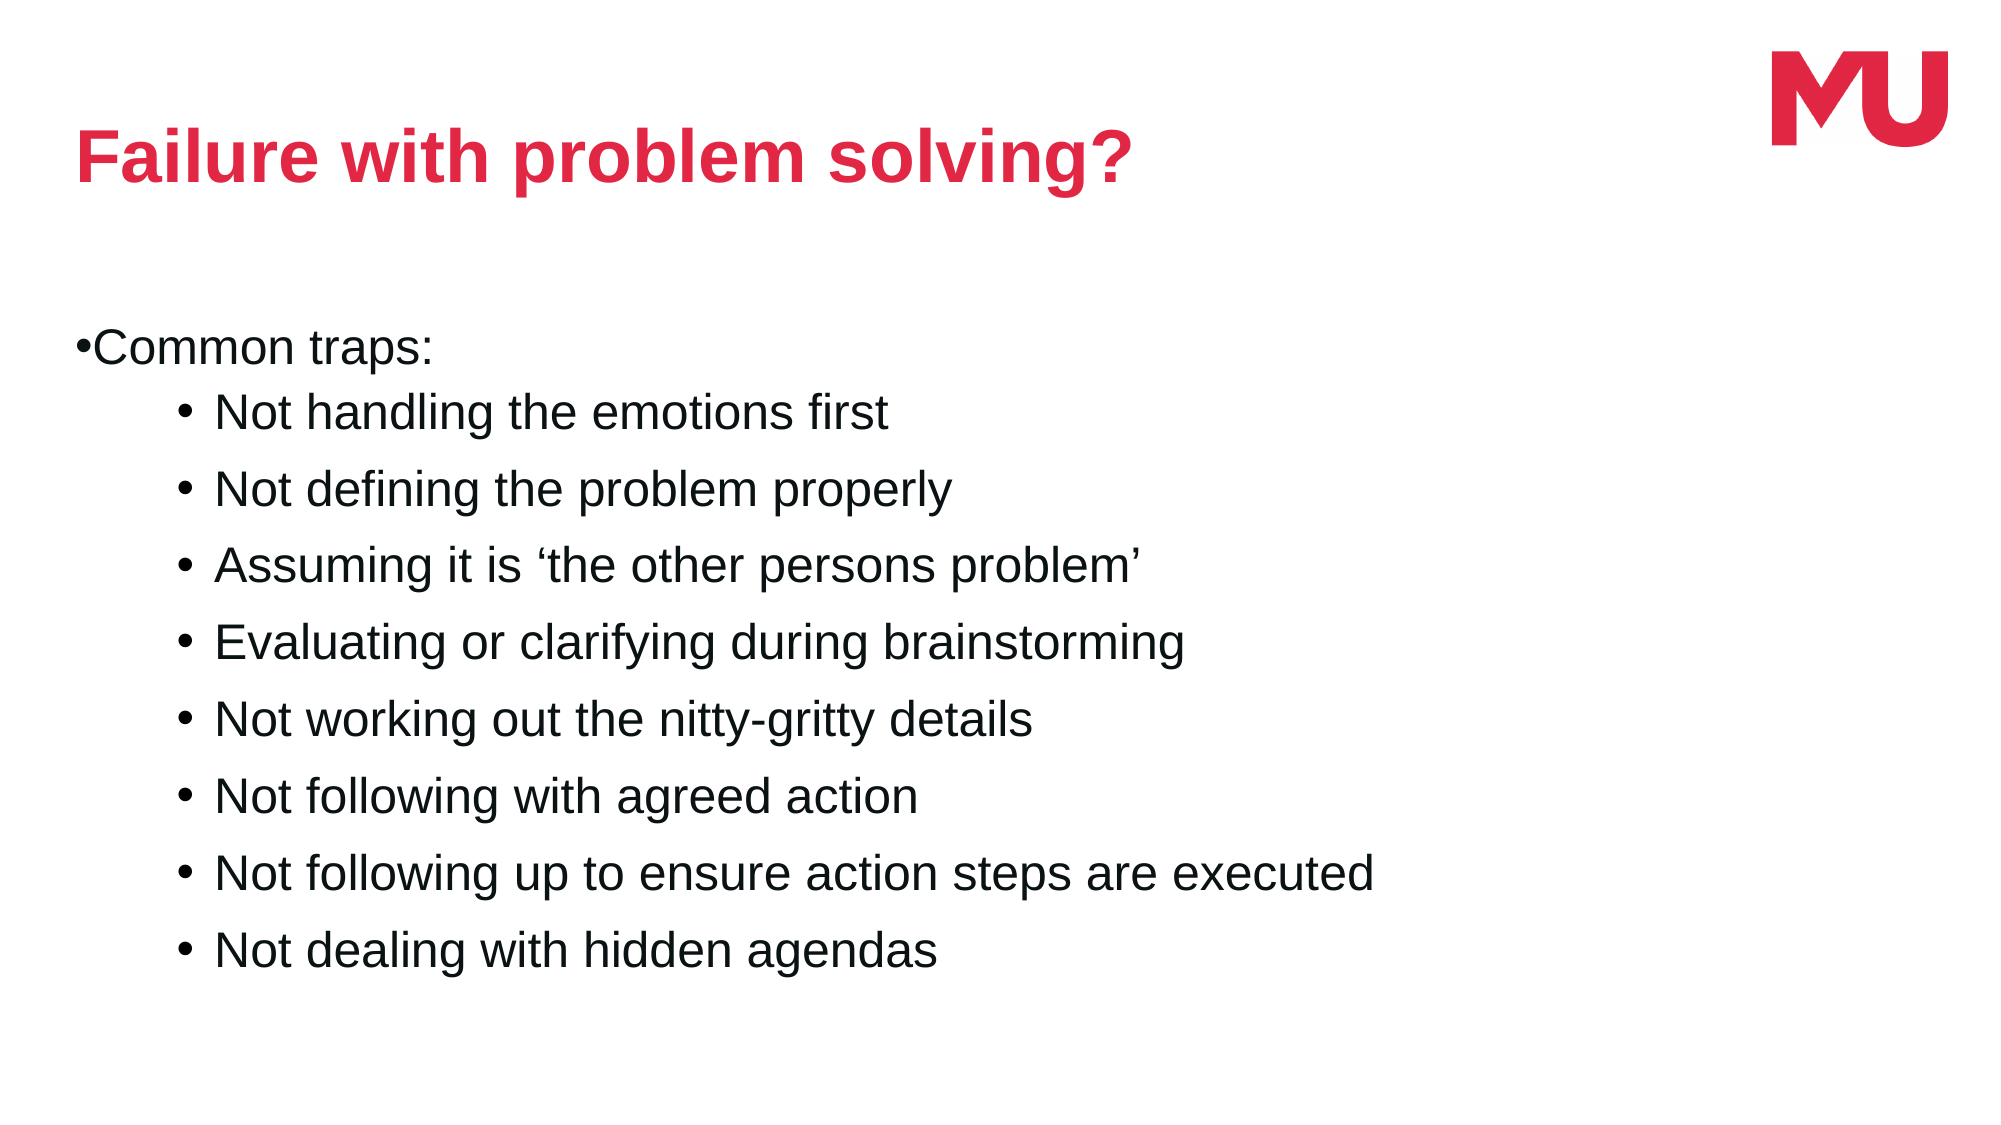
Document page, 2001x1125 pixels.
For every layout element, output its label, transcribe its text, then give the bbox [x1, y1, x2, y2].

text_box Common traps: Not handling the emotions first Not defining the problem properly Assuming it is ‘the other persons problem’ Evaluating or clarifying during brainstorming Not working out the nitty-gritty details Not following with agreed action Not following up to ensure action steps are executed Not dealing with hidden agendas [50, 296, 1950, 1012]
picture [1770, 49, 1950, 148]
text_box Failure with problem solving? [50, 49, 1711, 268]
